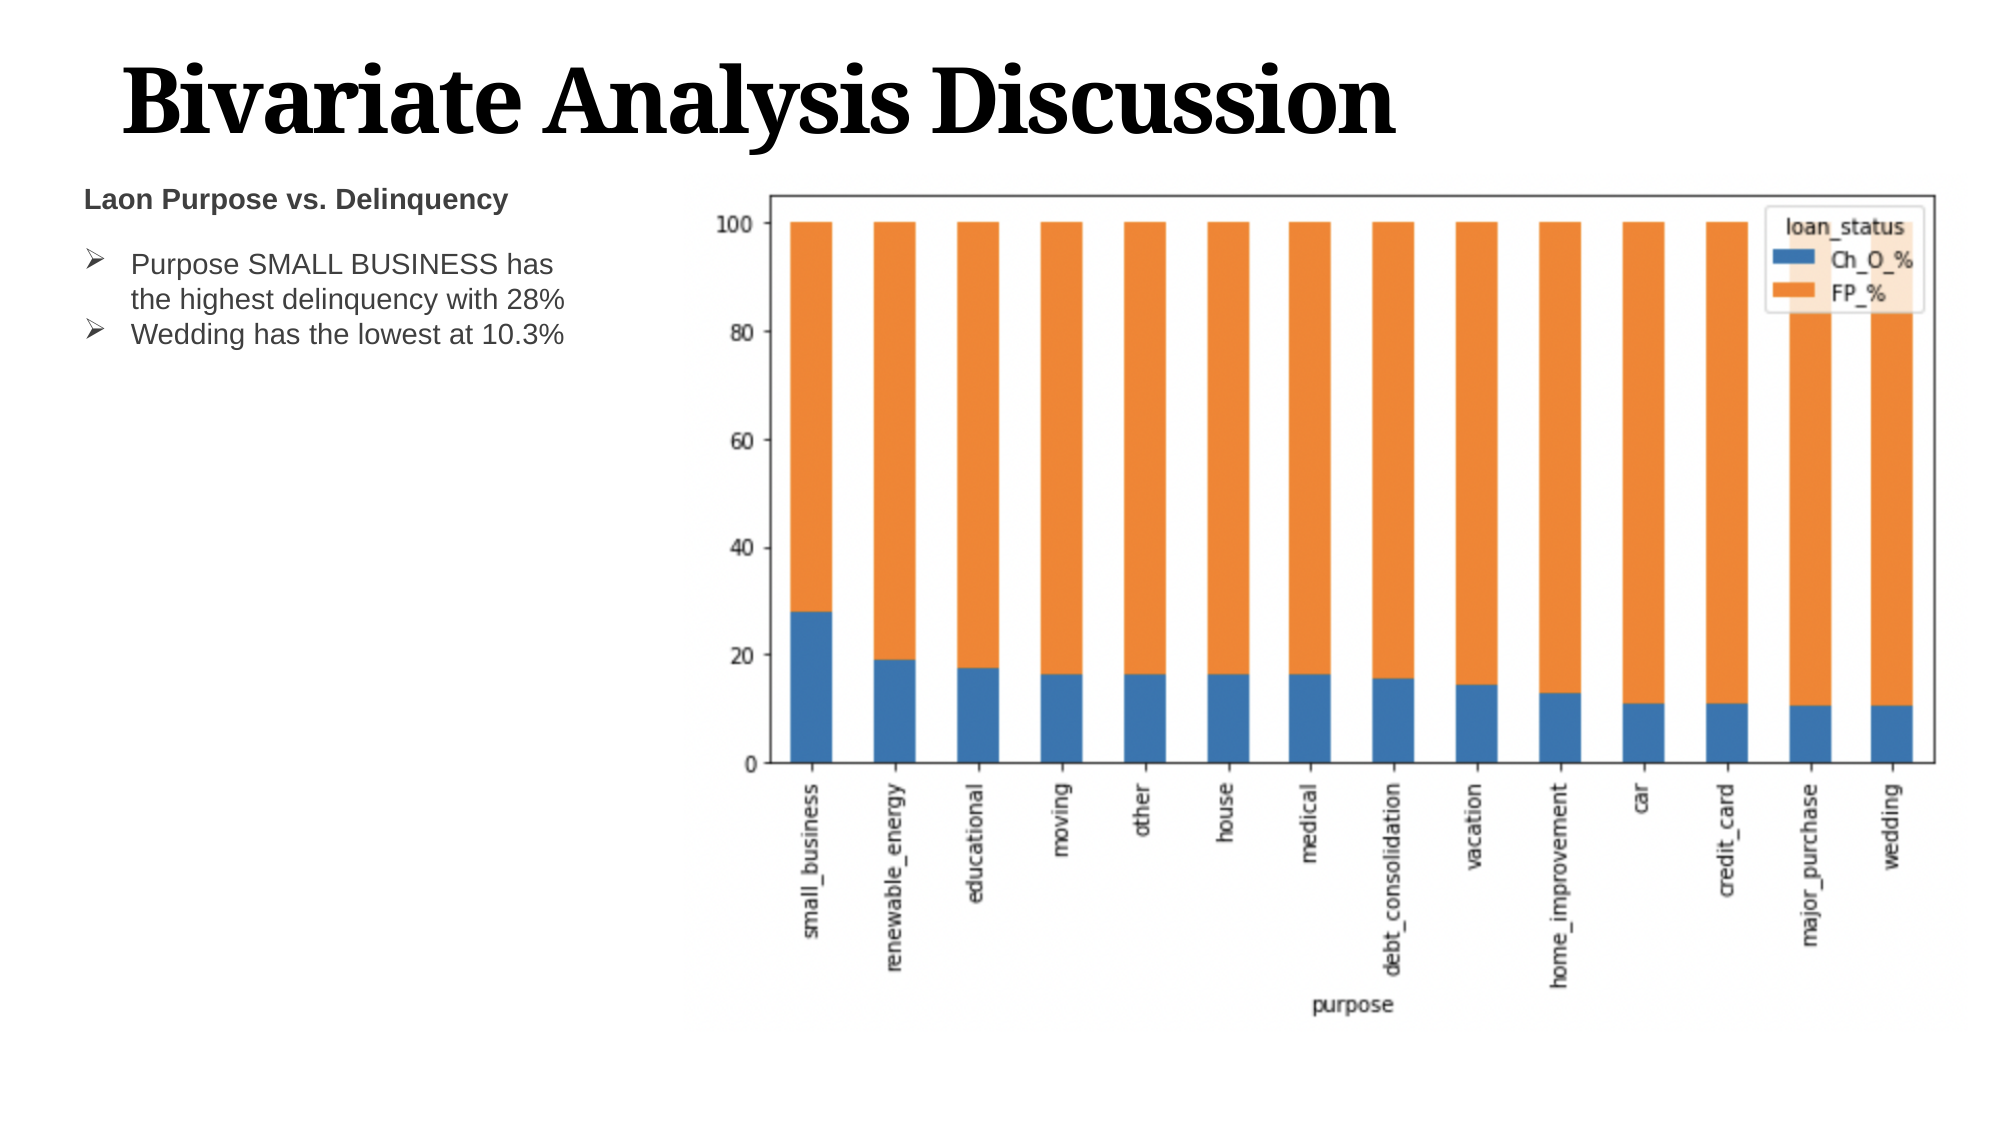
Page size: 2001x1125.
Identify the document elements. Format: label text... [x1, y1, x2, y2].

picture [683, 173, 1968, 1032]
text_box Bivariate Analysis Discussion [106, 47, 1894, 194]
text_box Purpose SMALL BUSINESS has the highest delinquency with 28% Wedding has the lowest at 10.3% [69, 237, 610, 358]
text_box Laon Purpose vs. Delinquency [69, 173, 610, 223]
